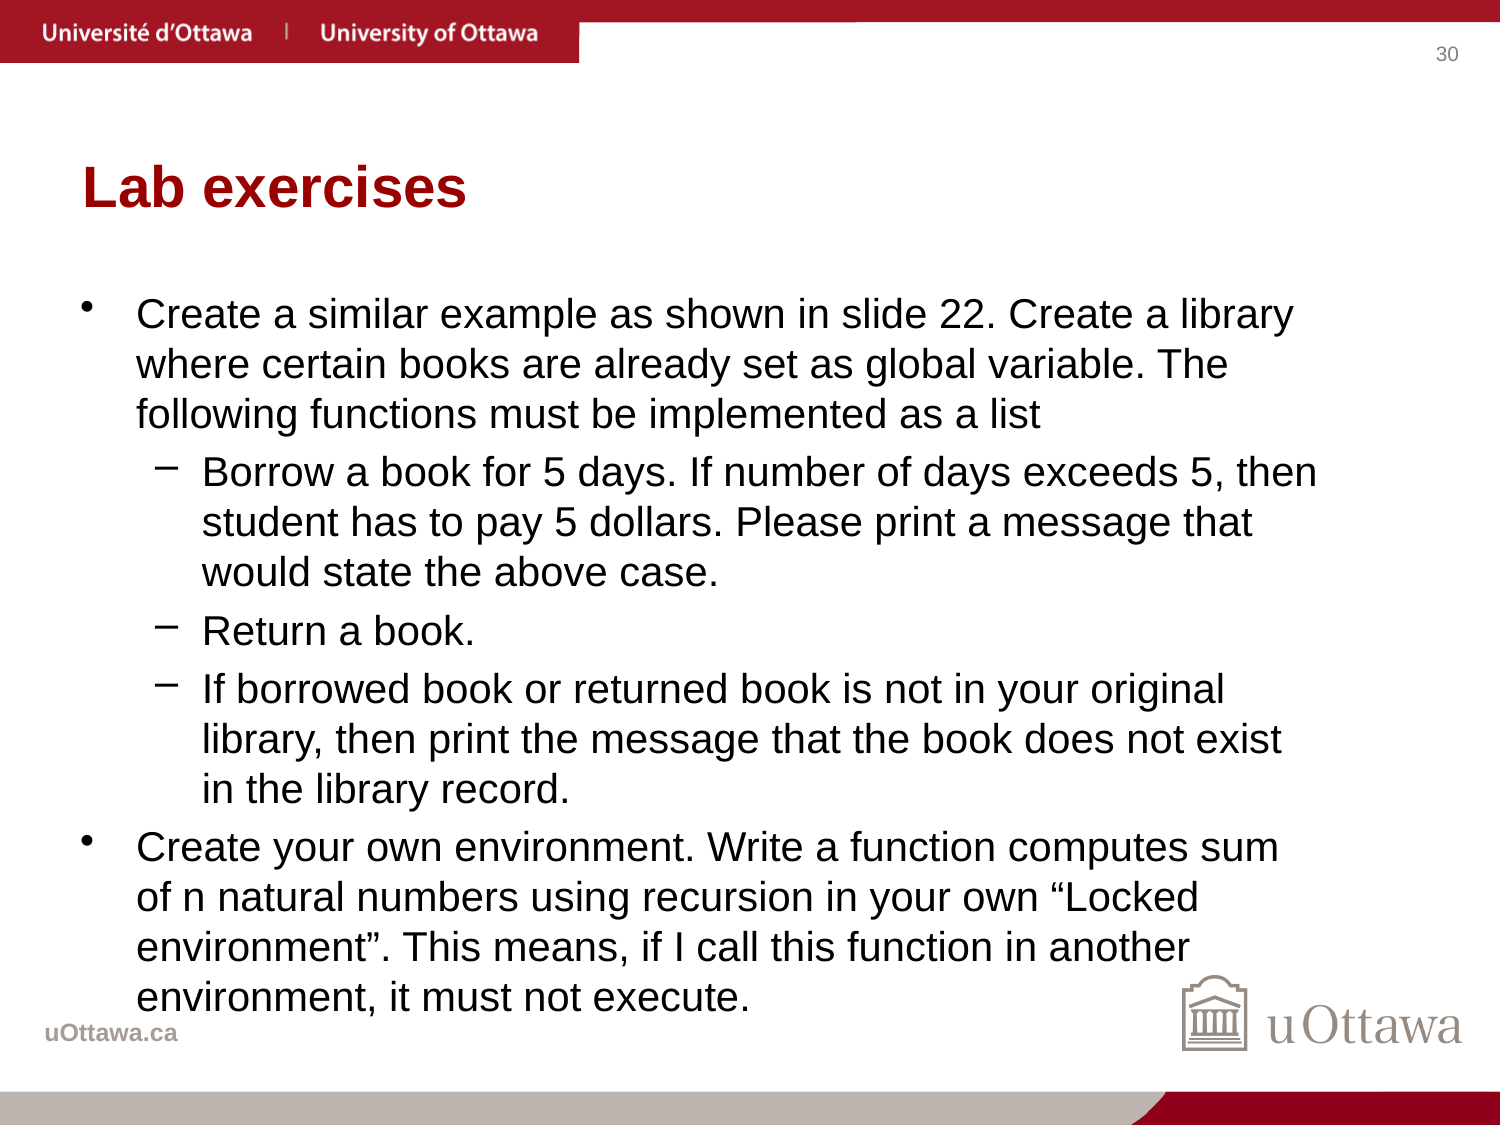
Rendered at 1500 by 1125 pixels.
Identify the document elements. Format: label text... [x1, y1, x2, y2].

picture [0, 0, 1500, 63]
list Create a similar example as shown in slide 22. Create a library where certain books are already set as global variable. The following functions must be implemented as a list Borrow a book for 5 days. If number of days exceeds 5, then student has to pay 5 dollars. Please print a message that would state the above case. Return a book. If borrowed book or returned book is not in your original library, then print the message that the book does not exist in the library record. Create your own environment. Write a function computes sum of n natural numbers using recursion in your own “Locked environment”. This means, if I call this function in another environment, it must not execute. [64, 278, 1340, 895]
picture [1182, 975, 1462, 1051]
title Lab exercises [67, 113, 1344, 256]
picture [0, 1092, 1500, 1125]
